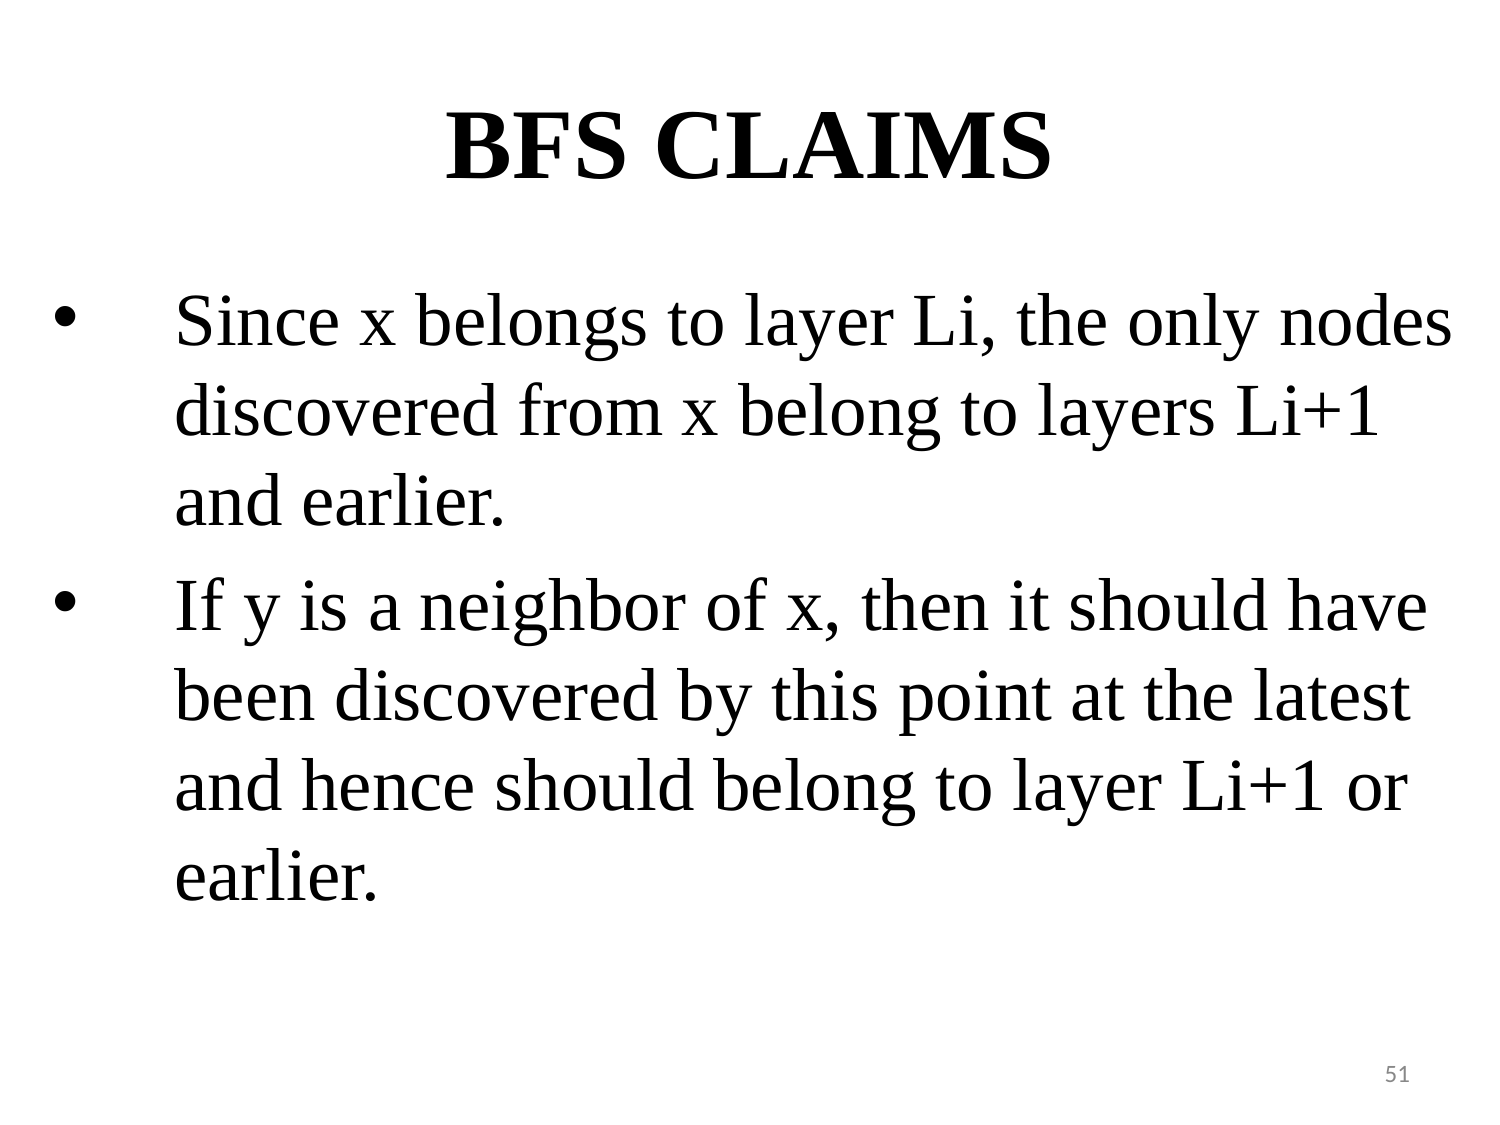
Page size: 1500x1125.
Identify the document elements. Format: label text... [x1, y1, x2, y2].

slide_number ‹#› [1074, 1042, 1425, 1103]
title BFS CLAIMS [75, 45, 1425, 233]
list Since x belongs to layer Li, the only nodes discovered from x belong to layers Li+1 and earlier. If y is a neighbor of x, then it should have been discovered by this point at the latest and hence should belong to layer Li+1 or earlier. [37, 262, 1475, 1075]
